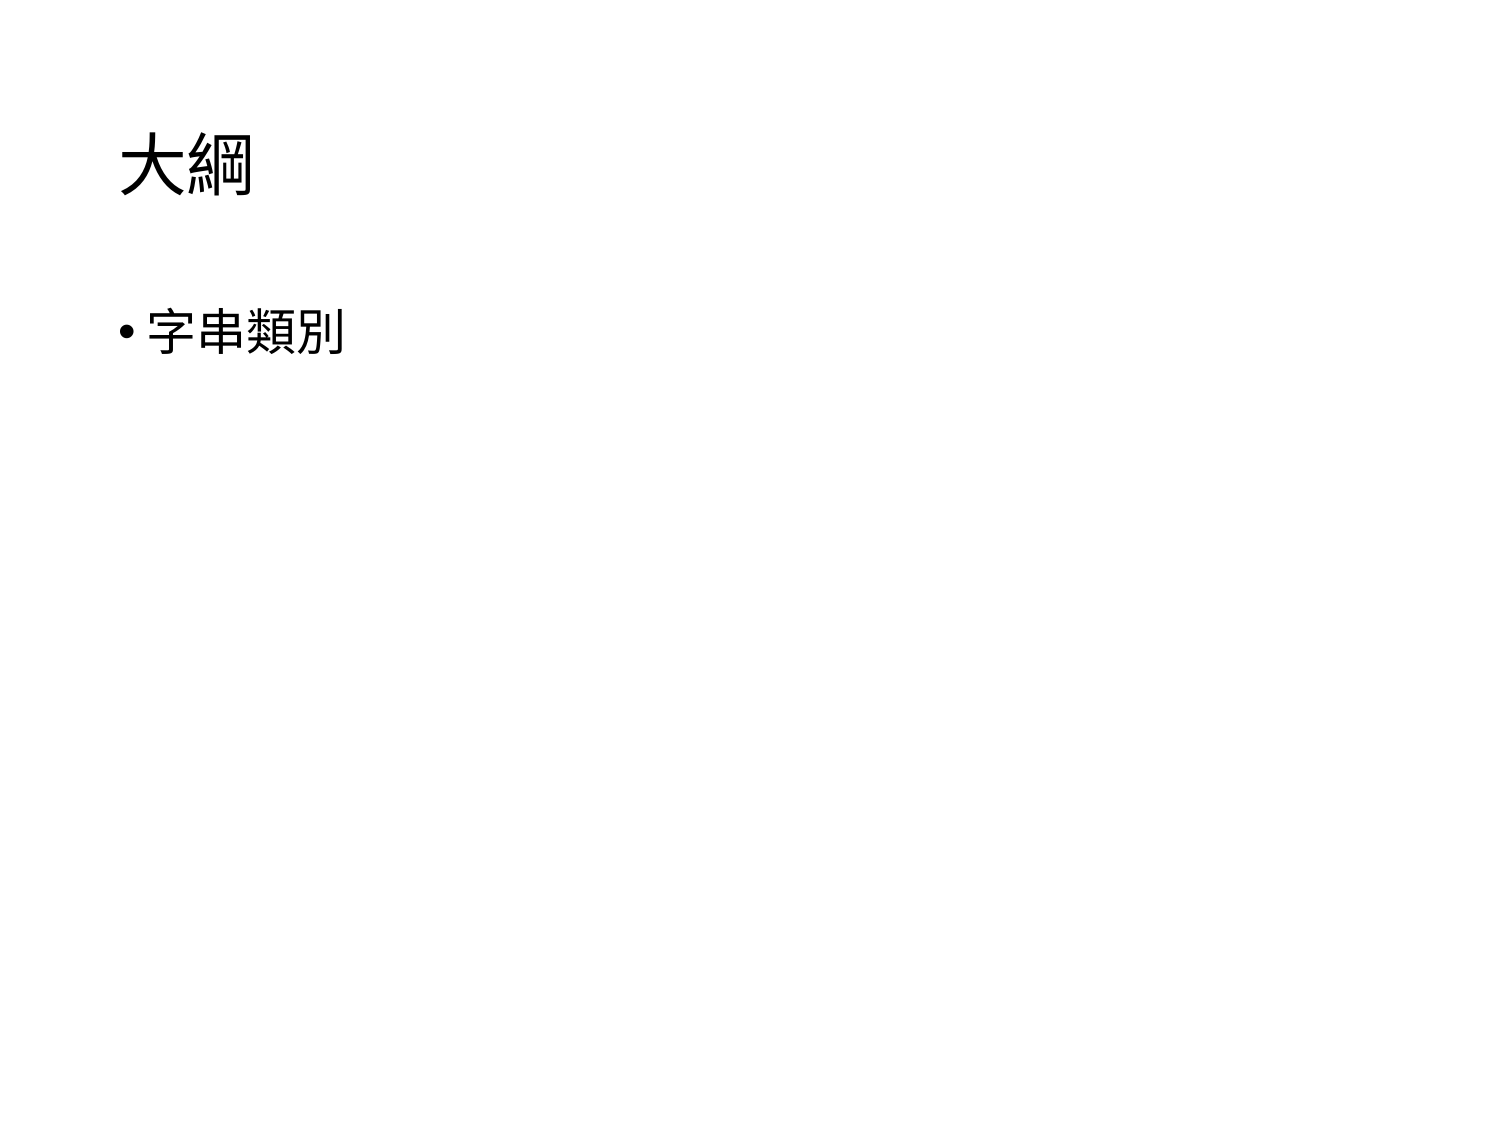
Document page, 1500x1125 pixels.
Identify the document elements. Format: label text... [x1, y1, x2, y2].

title 大綱 [103, 59, 1397, 278]
list 字串類別 [103, 299, 1397, 1014]
